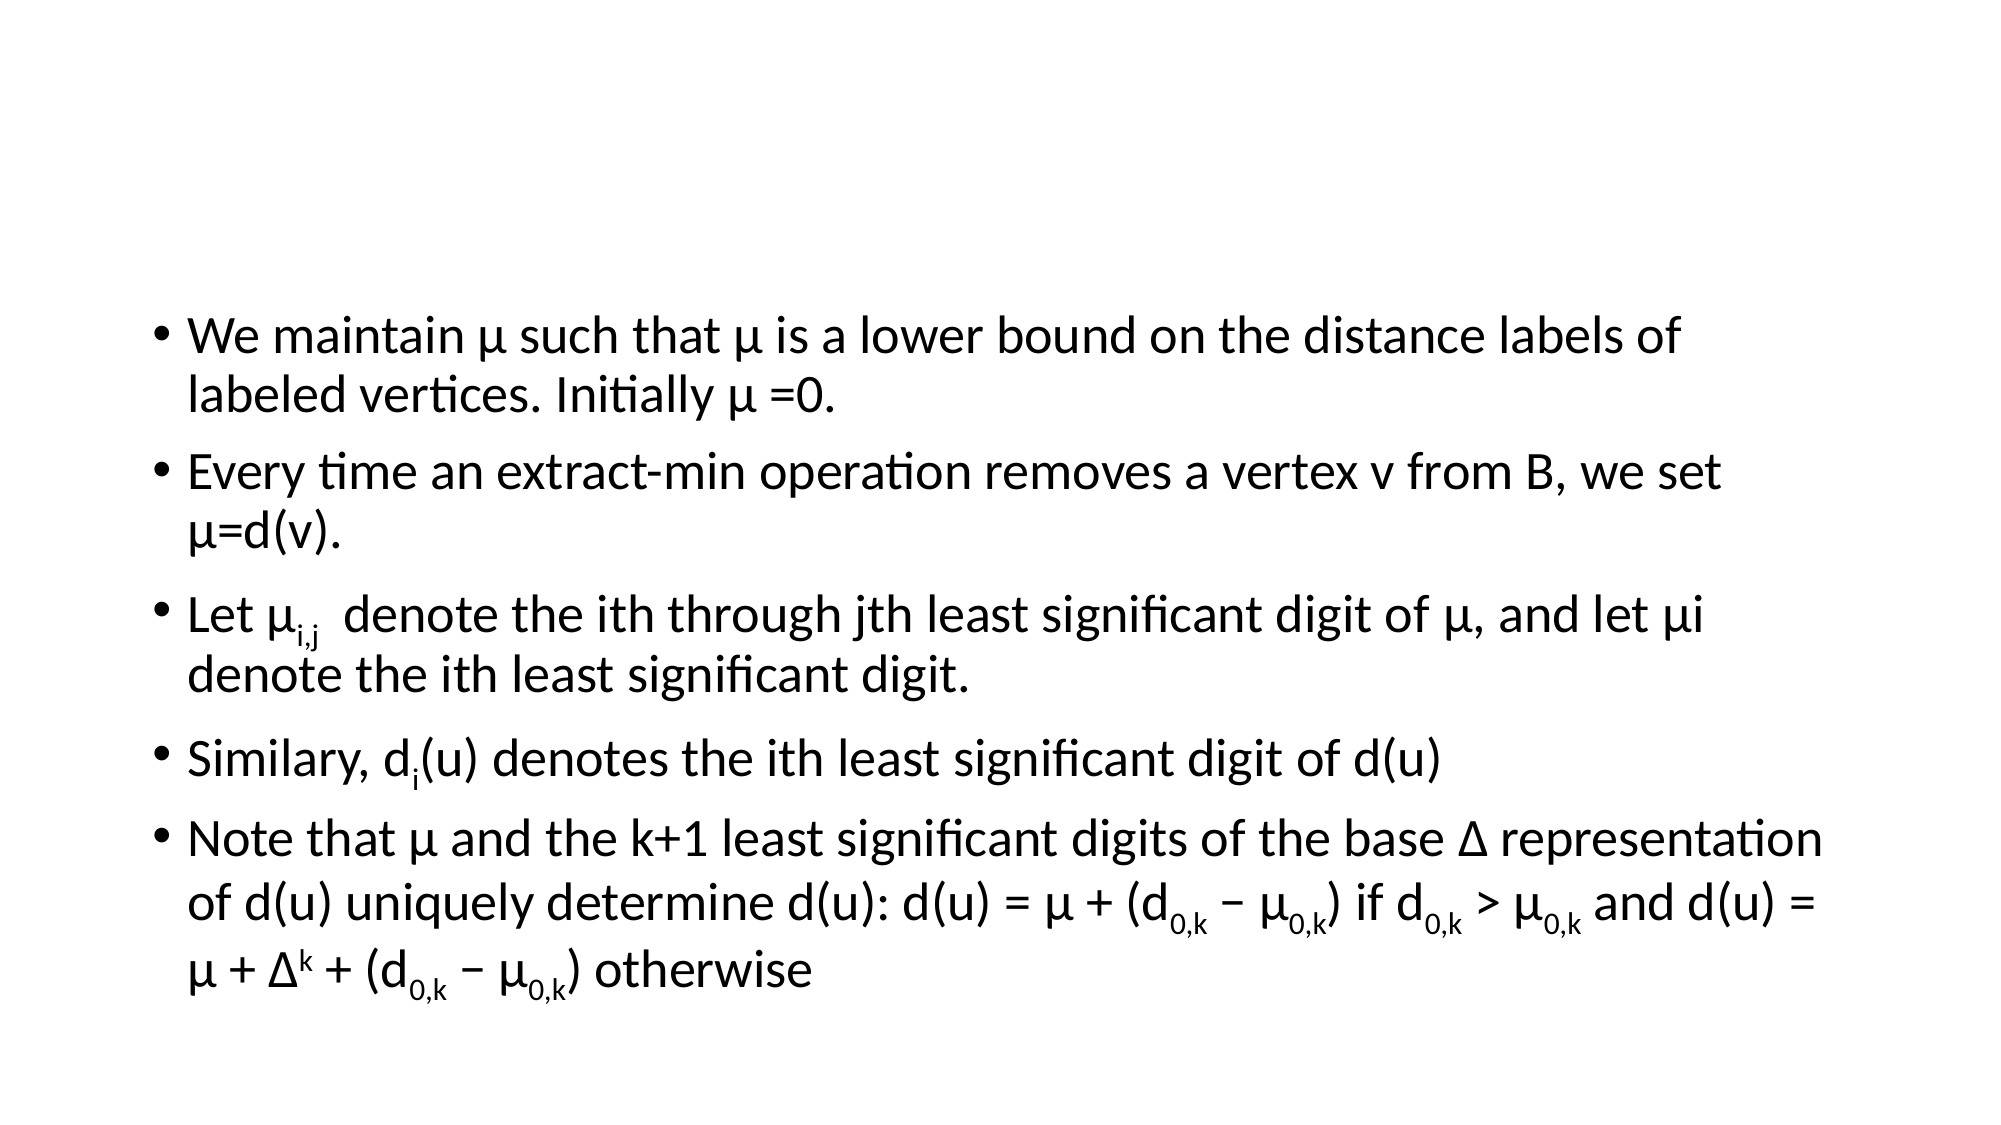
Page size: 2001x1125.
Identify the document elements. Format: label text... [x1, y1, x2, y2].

list We maintain μ such that μ is a lower bound on the distance labels of labeled vertices. Initially μ =0. Every time an extract-min operation removes a vertex v from B, we set μ=d(v). Let μi,j denote the ith through jth least significant digit of μ, and let μi denote the ith least significant digit. Similary, di(u) denotes the ith least significant digit of d(u) Note that μ and the k+1 least significant digits of the base Δ representation of d(u) uniquely determine d(u): d(u) = μ + (d0,k − μ0,k) if d0,k > μ0,k and d(u) = μ + Δk + (d0,k − μ0,k) otherwise [137, 299, 1863, 1014]
